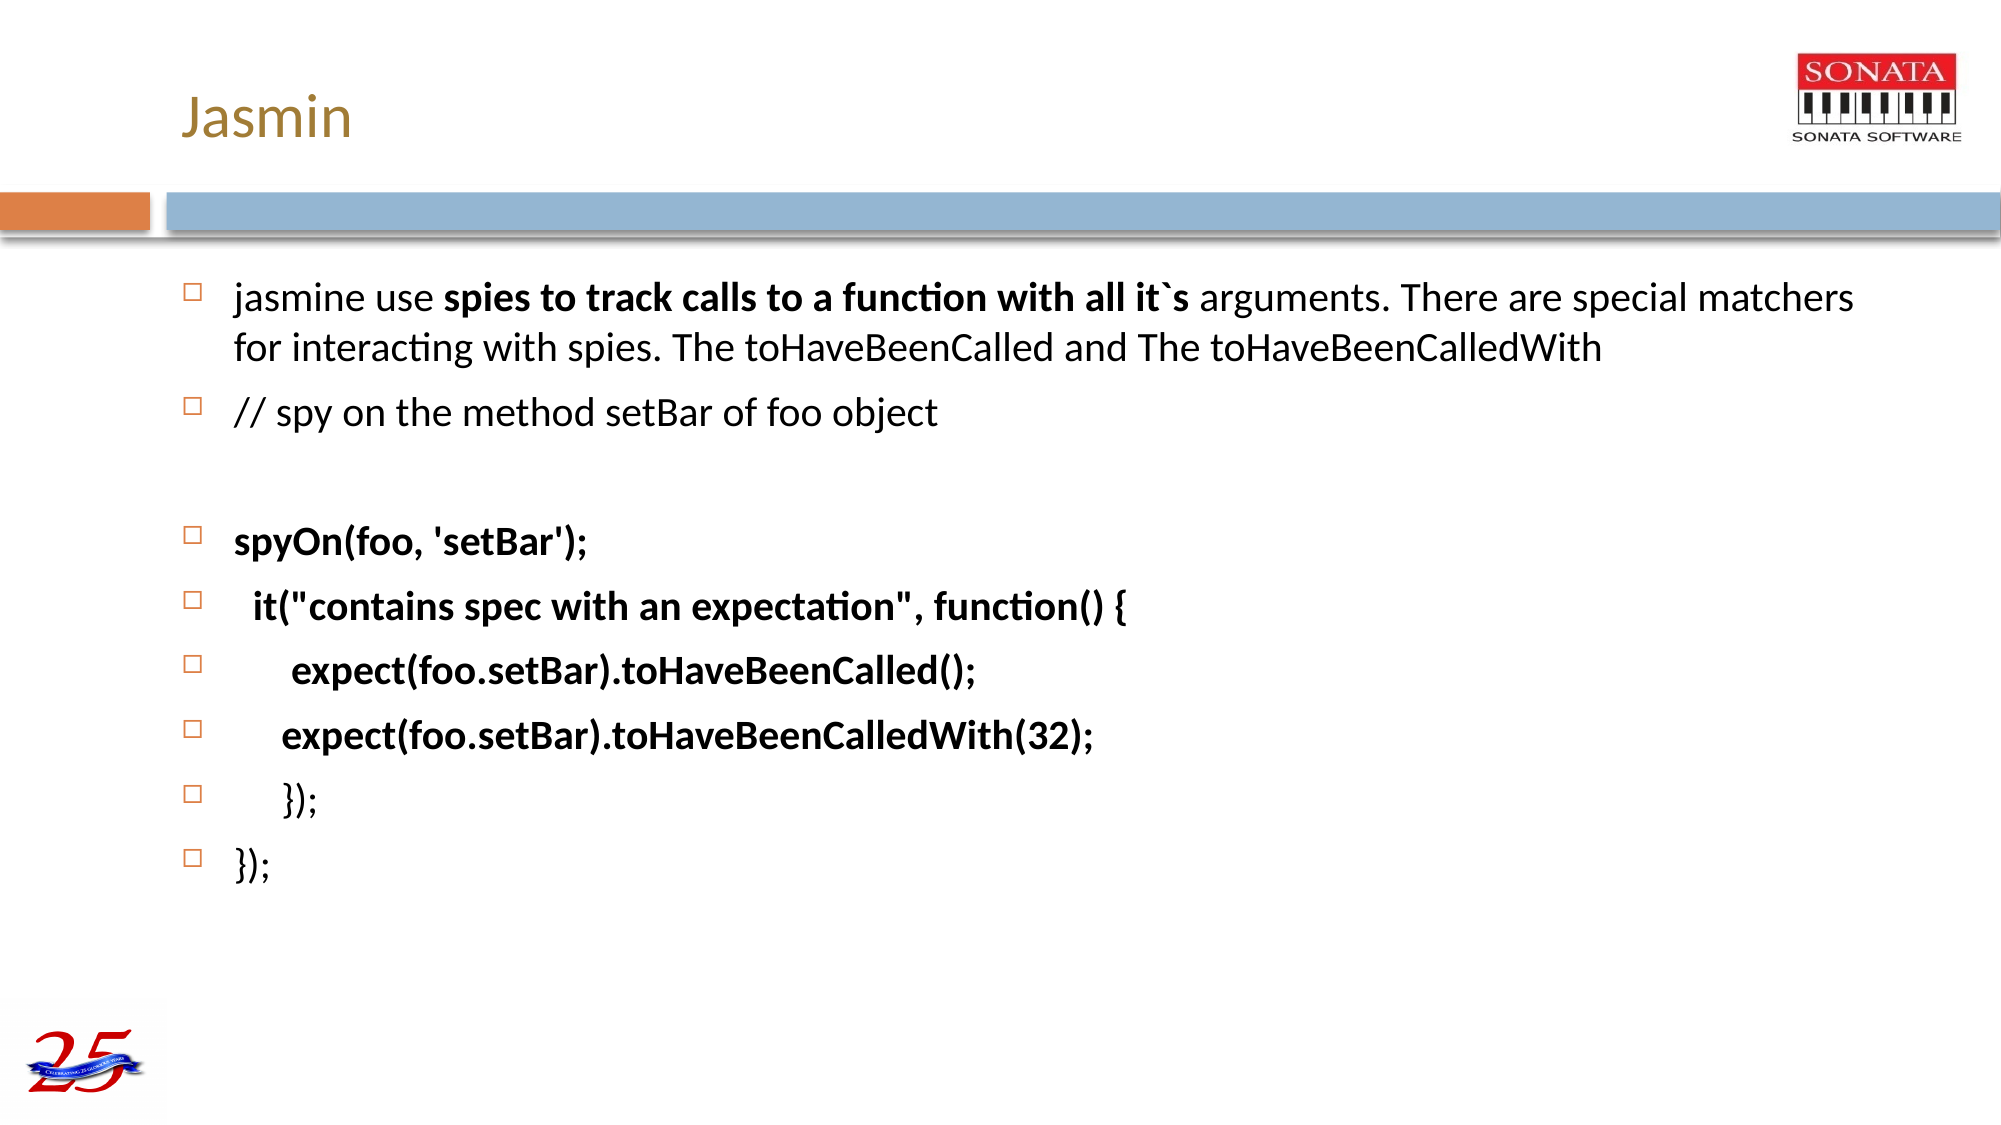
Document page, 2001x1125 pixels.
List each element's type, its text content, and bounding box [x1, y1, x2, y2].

list jasmine use spies to track calls to a function with all it`s arguments. There are special matchers for interacting with spies. The toHaveBeenCalled and The toHaveBeenCalledWith // spy on the method setBar of foo object spyOn(foo, 'setBar'); it("contains spec with an expectation", function() { expect(foo.setBar).toHaveBeenCalled(); expect(foo.setBar).toHaveBeenCalledWith(32); }); }); [166, 262, 1918, 1001]
title Jasmin [166, 49, 1784, 175]
picture [0, 998, 167, 1125]
picture [1779, 40, 1974, 154]
